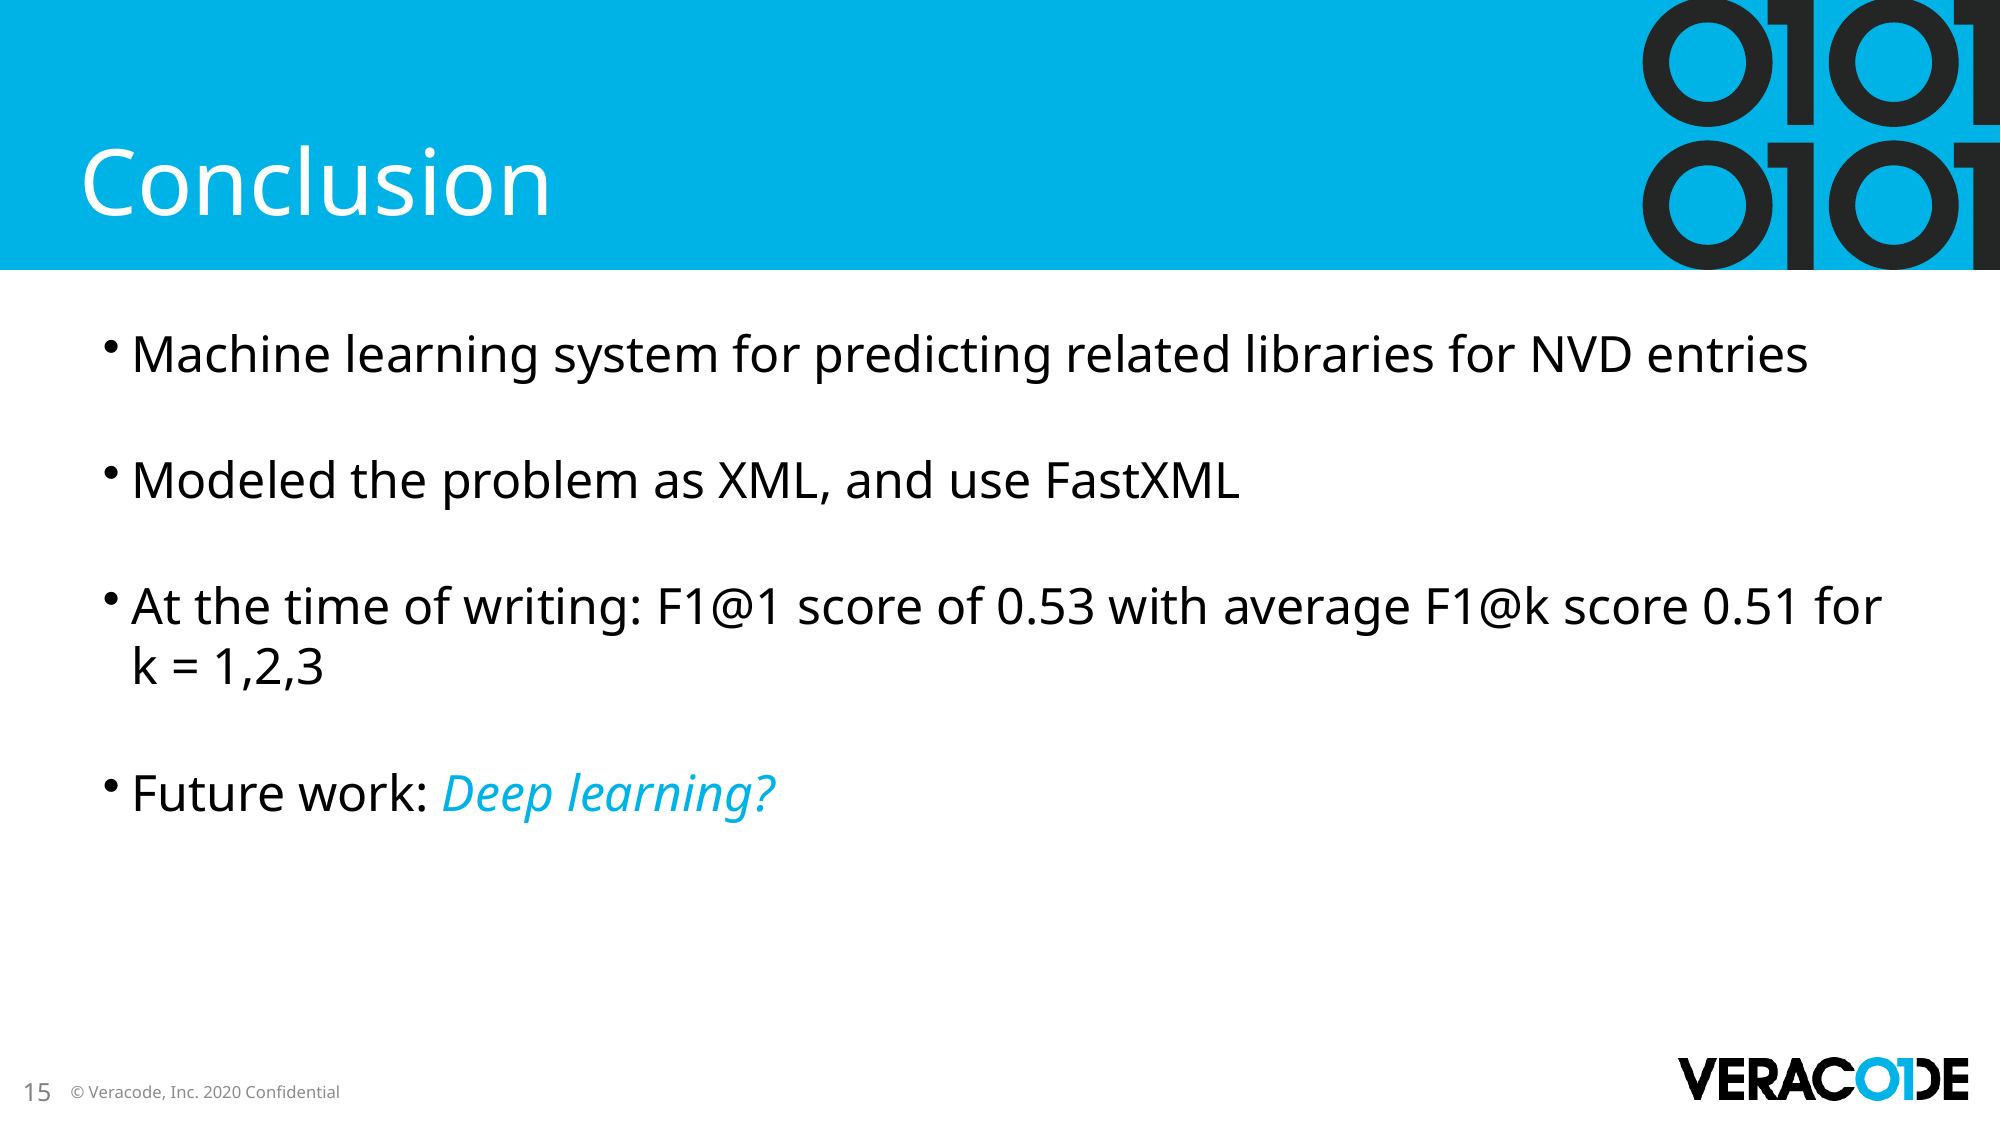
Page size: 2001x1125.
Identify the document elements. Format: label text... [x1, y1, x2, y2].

footer © Veracode, Inc. 2020 Confidential [67, 1062, 670, 1123]
slide_number 15 [0, 1062, 67, 1123]
title Conclusion [59, 33, 1614, 235]
list Machine learning system for predicting related libraries for NVD entries Modeled the problem as XML, and use FastXML At the time of writing: F1@1 score of 0.53 with average F1@k score 0.51 for k = 1,2,3 Future work: Deep learning? [82, 312, 1939, 972]
picture [1672, 1049, 1973, 1108]
